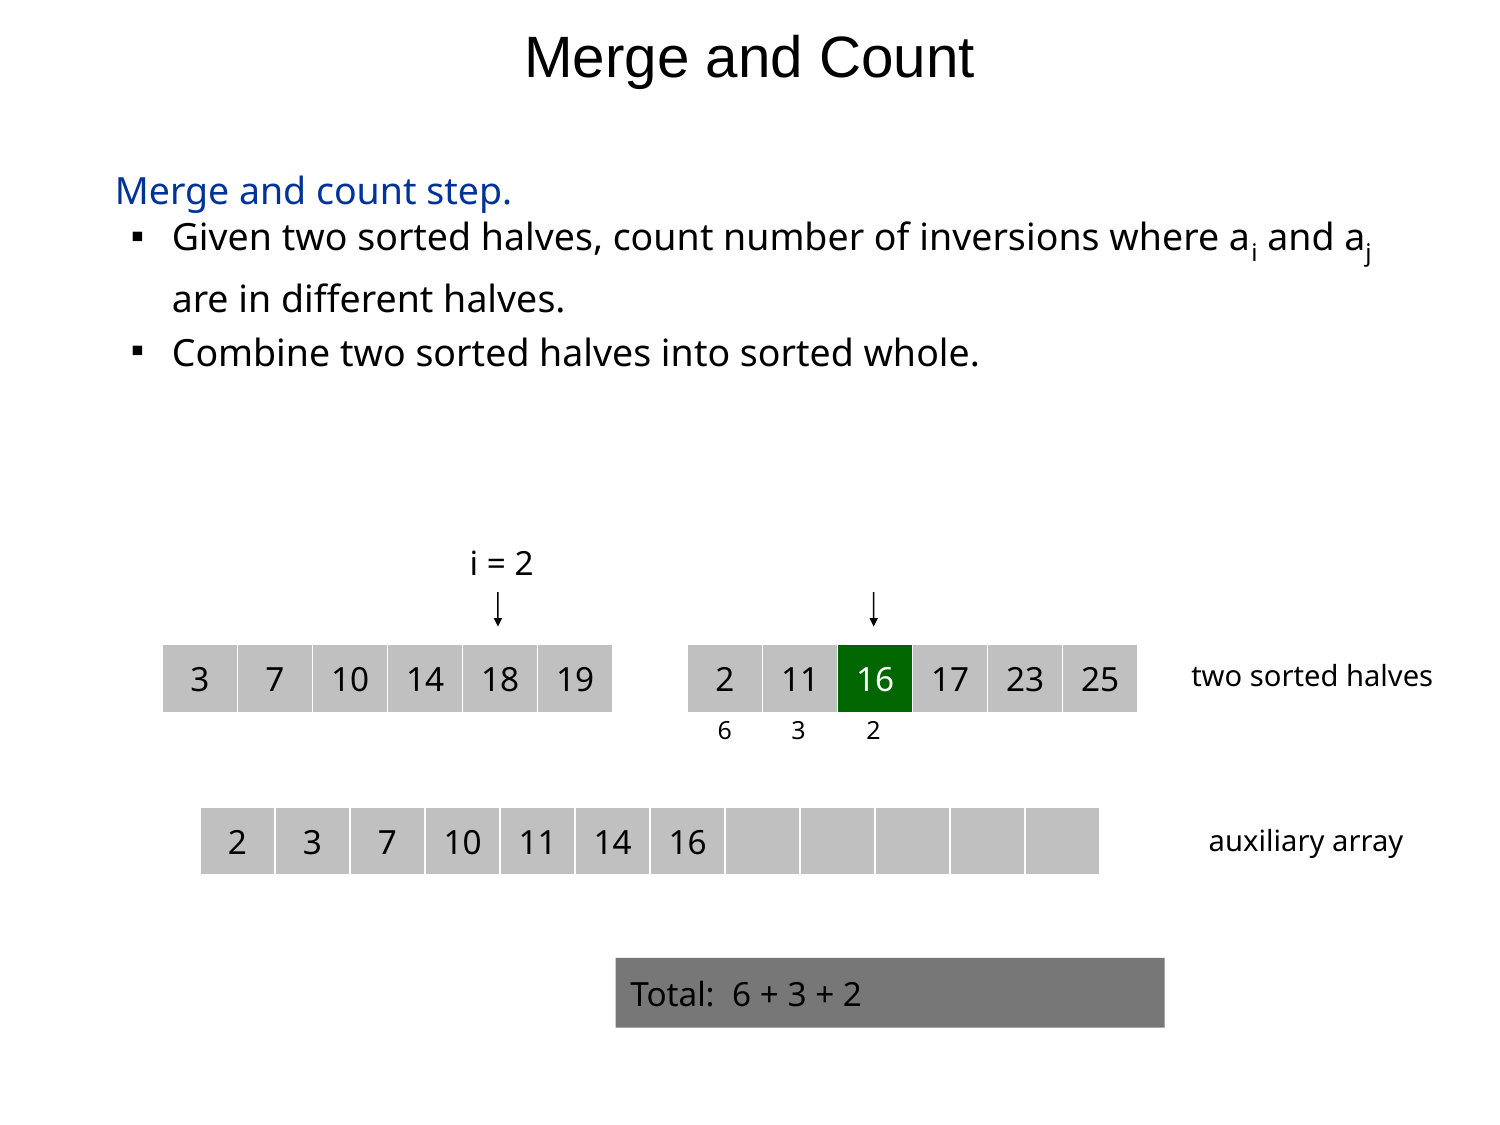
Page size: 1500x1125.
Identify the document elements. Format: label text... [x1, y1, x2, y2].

text_box 11 [499, 807, 574, 875]
text_box 16 [649, 807, 724, 875]
text_box two sorted halves [1151, 649, 1474, 700]
text_box 7 [350, 807, 424, 875]
text_box [949, 807, 1024, 875]
text_box [874, 807, 949, 875]
text_box 2 [199, 807, 274, 875]
text_box auxiliary array [1149, 814, 1463, 865]
text_box [724, 807, 800, 875]
text_box 10 [424, 807, 499, 875]
text_box [1024, 807, 1100, 875]
text_box 3 [274, 807, 350, 875]
text_box 6 [702, 707, 747, 752]
text_box [869, 592, 878, 627]
text_box 3 [775, 707, 821, 752]
text_box [493, 592, 503, 627]
text_box i = 2 [345, 534, 658, 589]
text_box 14 [574, 807, 649, 875]
text_box [800, 807, 874, 875]
list Merge and count step. Given two sorted halves, count number of inversions where ai and aj are in different halves. Combine two sorted halves into sorted whole. [99, 149, 1388, 1038]
title Merge and Count [0, 24, 1500, 100]
text_box 2 [850, 707, 896, 752]
text_box Total: 6 + 3 + 2 [615, 957, 1165, 1028]
